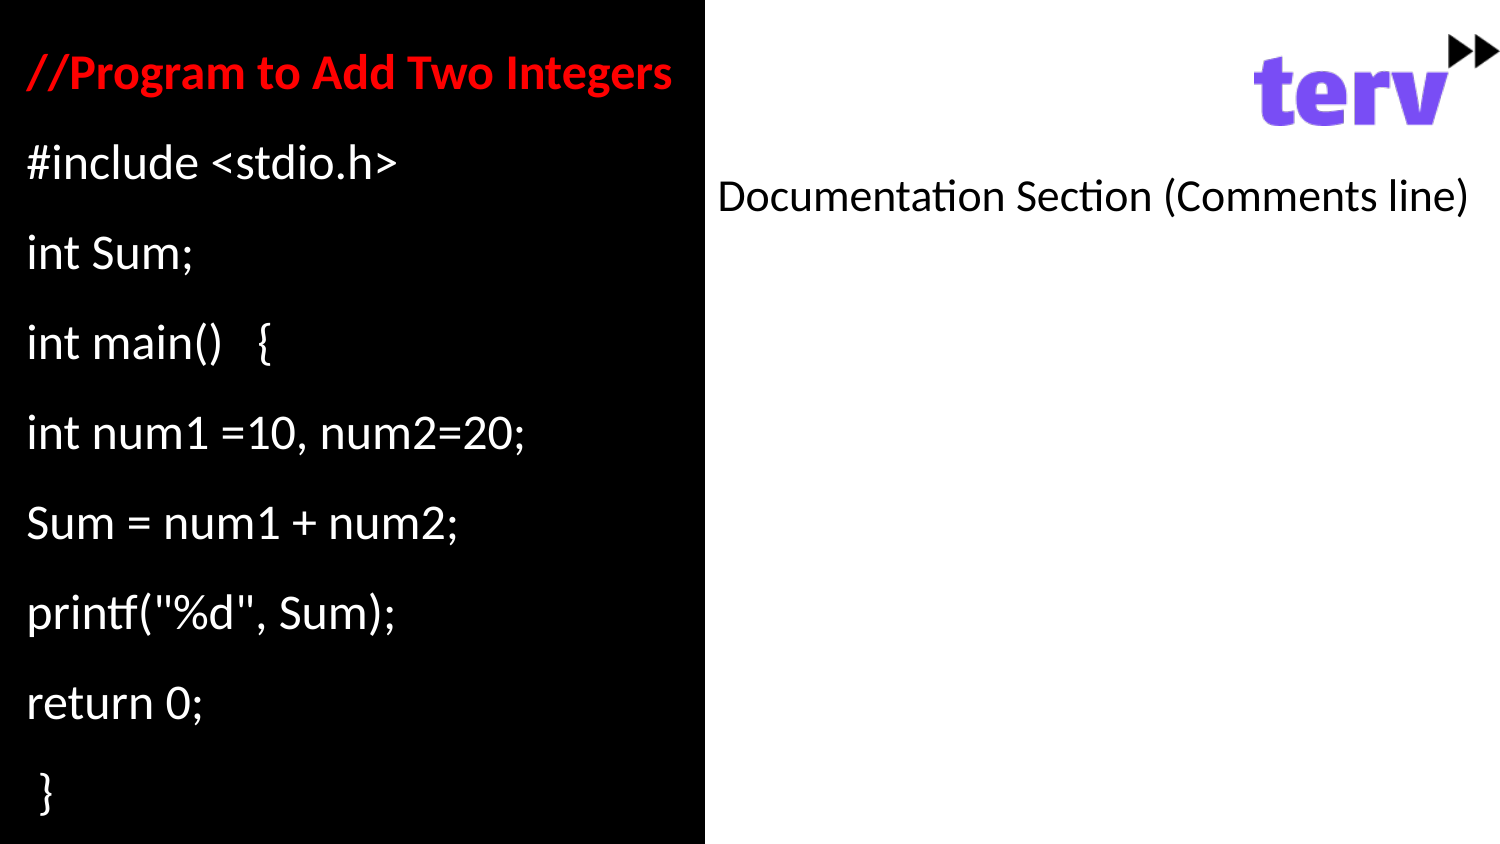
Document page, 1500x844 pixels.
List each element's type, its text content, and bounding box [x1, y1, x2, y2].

text_box //Program to Add Two Integers #include <stdio.h> int Sum; int main() { int num1 =10, num2=20; Sum = num1 + num2; printf("%d", Sum); return 0; } [11, 2, 727, 827]
text_box [0, 0, 705, 844]
picture [1254, 34, 1500, 127]
text_box Documentation Section (Comments line) [702, 102, 1500, 228]
